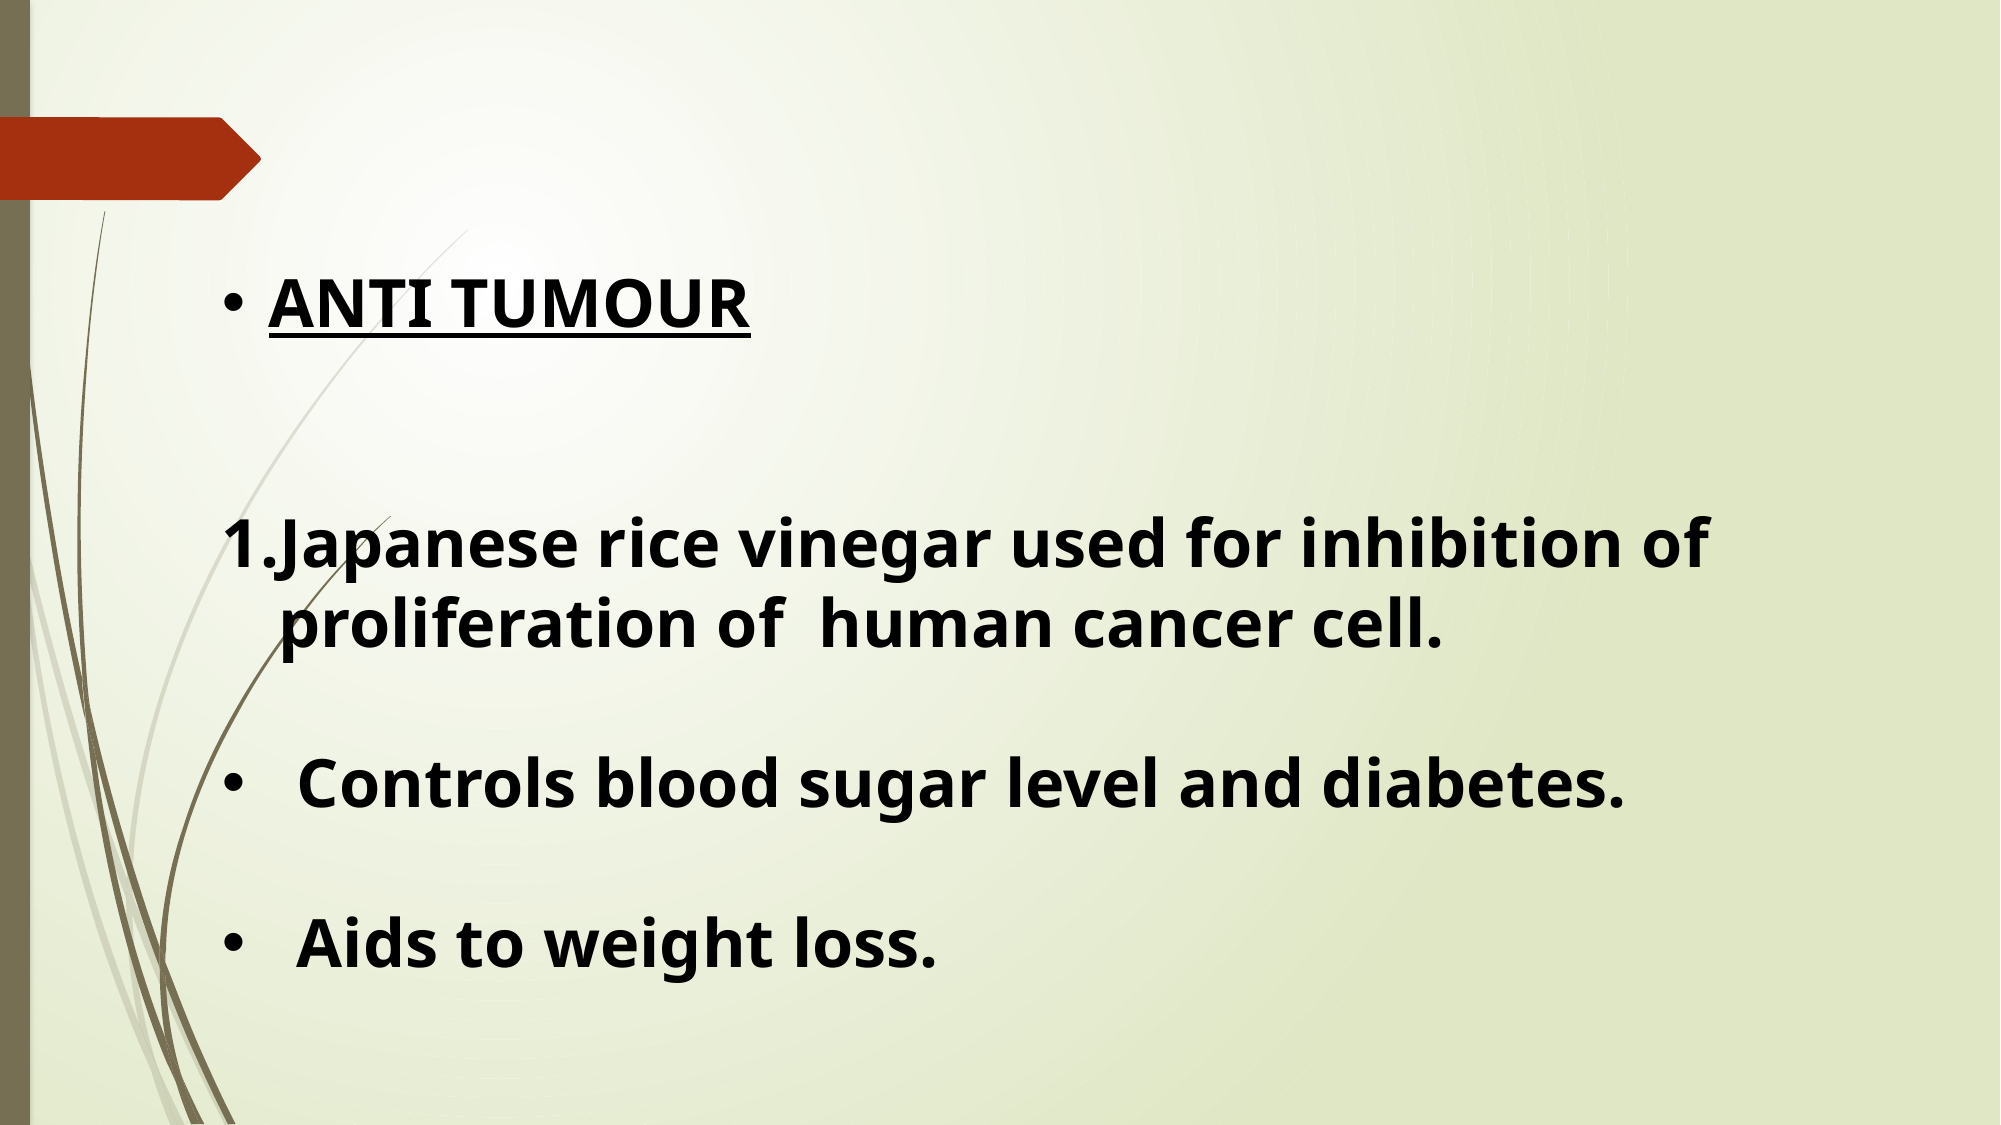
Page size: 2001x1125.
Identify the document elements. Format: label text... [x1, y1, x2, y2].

text_box ANTI TUMOUR Japanese rice vinegar used for inhibition of proliferation of human cancer cell. Controls blood sugar level and diabetes. Aids to weight loss. [207, 253, 1983, 1034]
